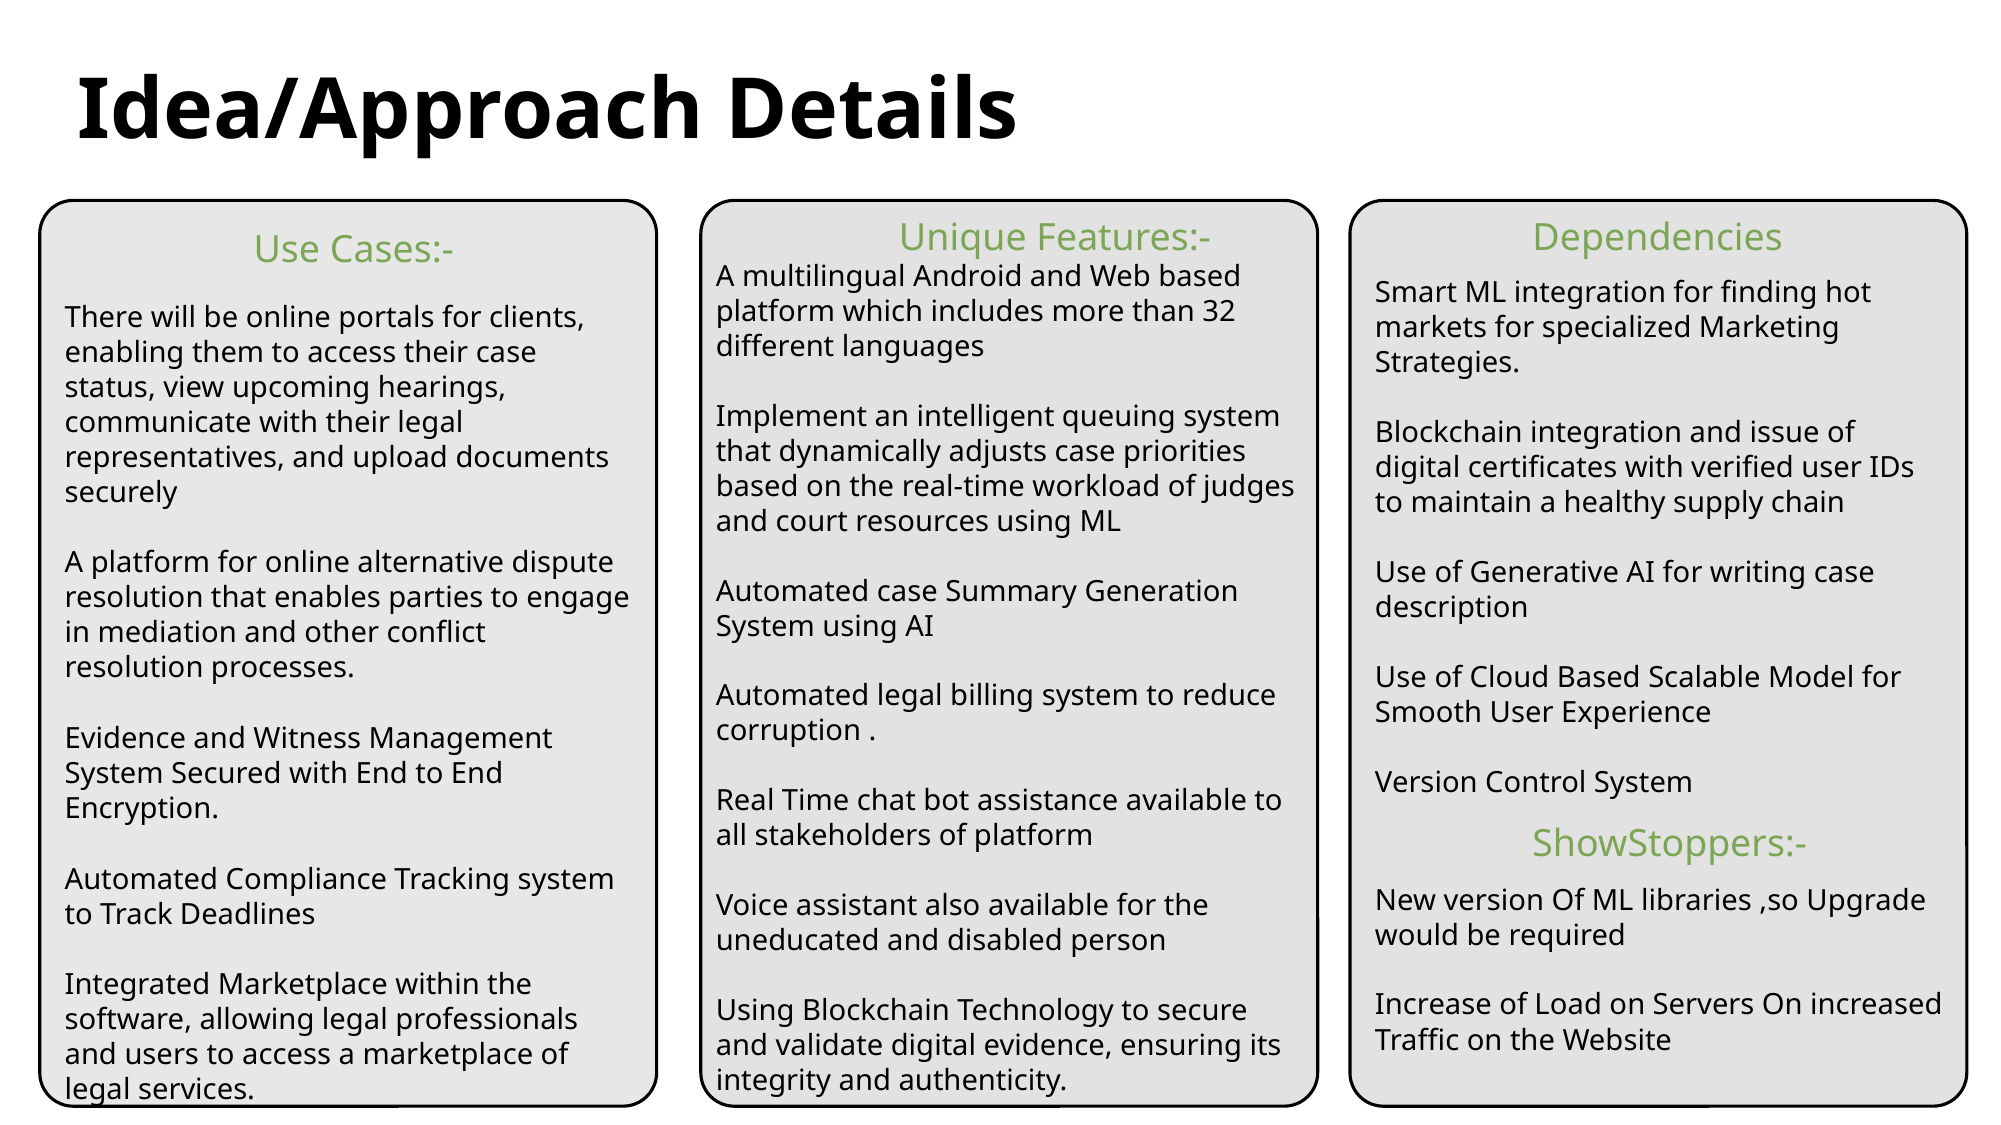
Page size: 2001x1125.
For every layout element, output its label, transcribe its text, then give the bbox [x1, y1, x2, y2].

text_box There will be online portals for clients, enabling them to access their case status, view upcoming hearings, communicate with their legal representatives, and upload documents securely A platform for online alternative dispute resolution that enables parties to engage in mediation and other conflict resolution processes. Evidence and Witness Management System Secured with End to End Encryption. Automated Compliance Tracking system to Track Deadlines Integrated Marketplace within the software, allowing legal professionals and users to access a marketplace of legal services. [39, 200, 657, 1107]
text_box Smart ML integration for finding hot markets for specialized Marketing Strategies. Blockchain integration and issue of digital certificates with verified user IDs to maintain a healthy supply chain Use of Generative AI for writing case description Use of Cloud Based Scalable Model for Smooth User Experience Version Control System [1360, 265, 1961, 806]
text_box Use Cases:- [238, 217, 482, 278]
text_box Dependencies [1517, 205, 1829, 265]
text_box New version Of ML libraries ,so Upgrade would be required Increase of Load on Servers On increased Traffic on the Website [1360, 873, 1959, 1064]
text_box A multilingual Android and Web based platform which includes more than 32 different languages Implement an intelligent queuing system that dynamically adjusts case priorities based on the real-time workload of judges and court resources using ML Automated case Summary Generation System using AI Automated legal billing system to reduce corruption . Real Time chat bot assistance available to all stakeholders of platform Voice assistant also available for the uneducated and disabled person Using Blockchain Technology to secure and validate digital evidence, ensuring its integrity and authenticity. [700, 249, 1316, 1125]
text_box Idea/Approach Details [77, 56, 1026, 157]
text_box [700, 200, 1302, 249]
text_box [1349, 200, 1967, 1107]
text_box Unique Features:- [733, 205, 1318, 266]
text_box ShowStoppers:- [1517, 811, 1829, 872]
